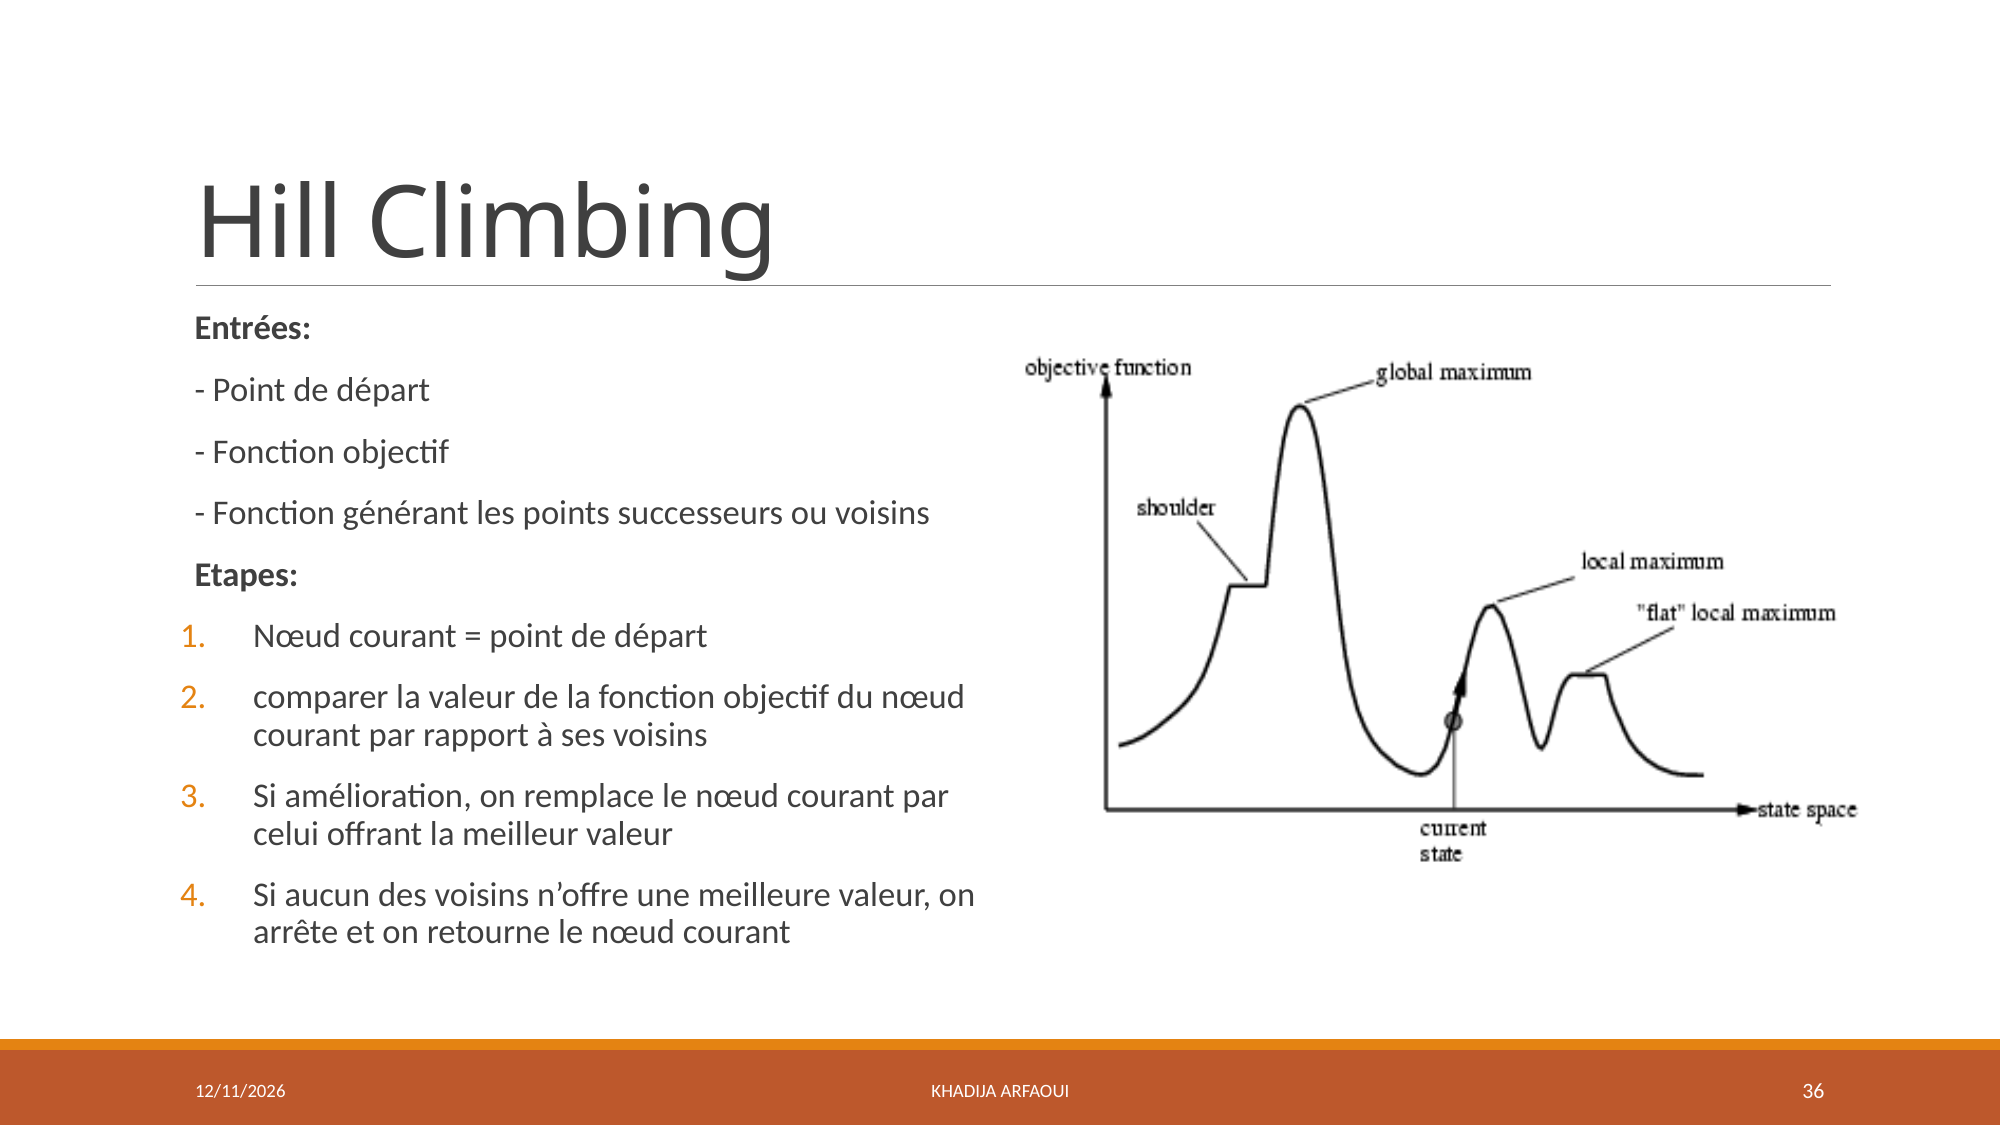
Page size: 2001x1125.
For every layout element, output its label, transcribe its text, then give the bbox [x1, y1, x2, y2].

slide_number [180, 1059, 586, 1120]
list Entrées: - Point de départ - Fonction objectif - Fonction générant les points successeurs ou voisins Etapes: Nœud courant = point de départ comparer la valeur de la fonction objectif du nœud courant par rapport à ses voisins Si amélioration, on remplace le nœud courant par celui offrant la meilleur valeur Si aucun des voisins n’offre une meilleure valeur, on arrête et on retourne le nœud courant [180, 302, 1007, 963]
title Hill Climbing [180, 47, 1830, 285]
footer Khadija ARFAOUI [604, 1059, 1396, 1120]
slide_number 36 [1624, 1059, 1840, 1120]
picture [1019, 349, 1865, 874]
